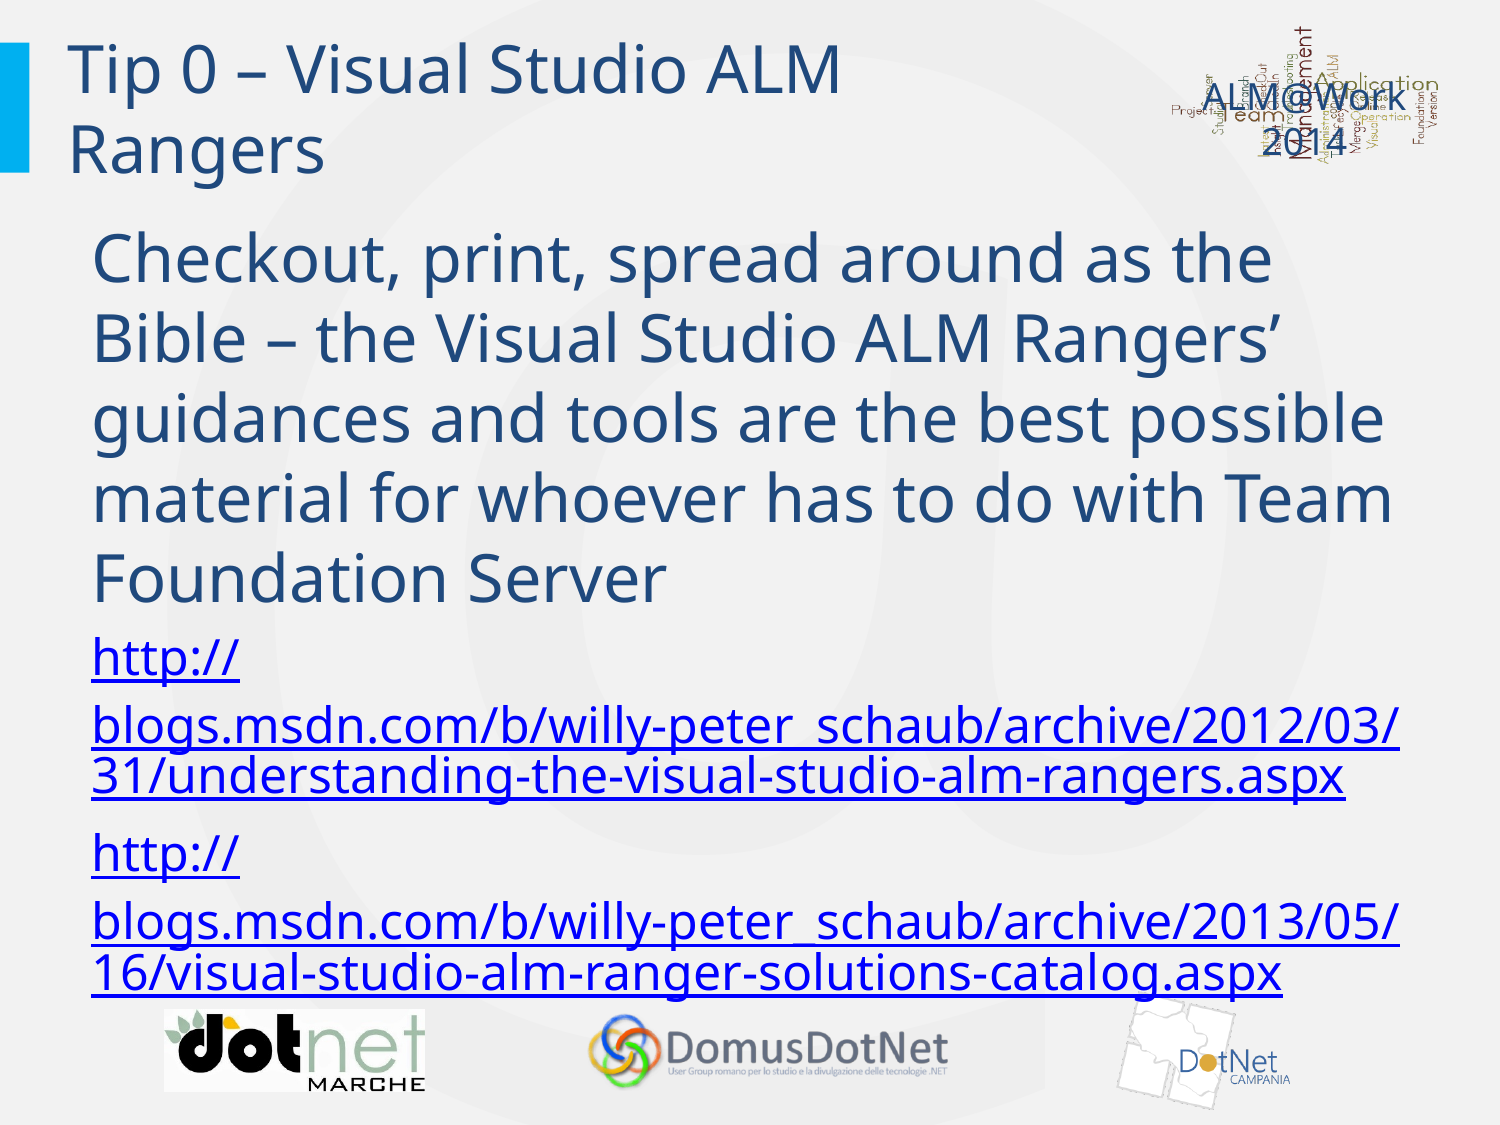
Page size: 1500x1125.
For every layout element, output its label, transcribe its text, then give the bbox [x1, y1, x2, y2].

picture [581, 1007, 960, 1094]
list Checkout, print, spread around as the Bible – the Visual Studio ALM Rangers’ guidances and tools are the best possible material for whoever has to do with Team Foundation Server http://blogs.msdn.com/b/willy-peter_schaub/archive/2012/03/31/understanding-the-visual-studio-alm-rangers.aspx http://blogs.msdn.com/b/willy-peter_schaub/archive/2013/05/16/visual-studio-alm-ranger-solutions-catalog.aspx [76, 208, 1427, 951]
picture [1116, 991, 1290, 1110]
title Tip 0 – Visual Studio ALM Rangers [53, 42, 1117, 171]
picture [164, 1009, 425, 1092]
picture [1157, 21, 1452, 170]
